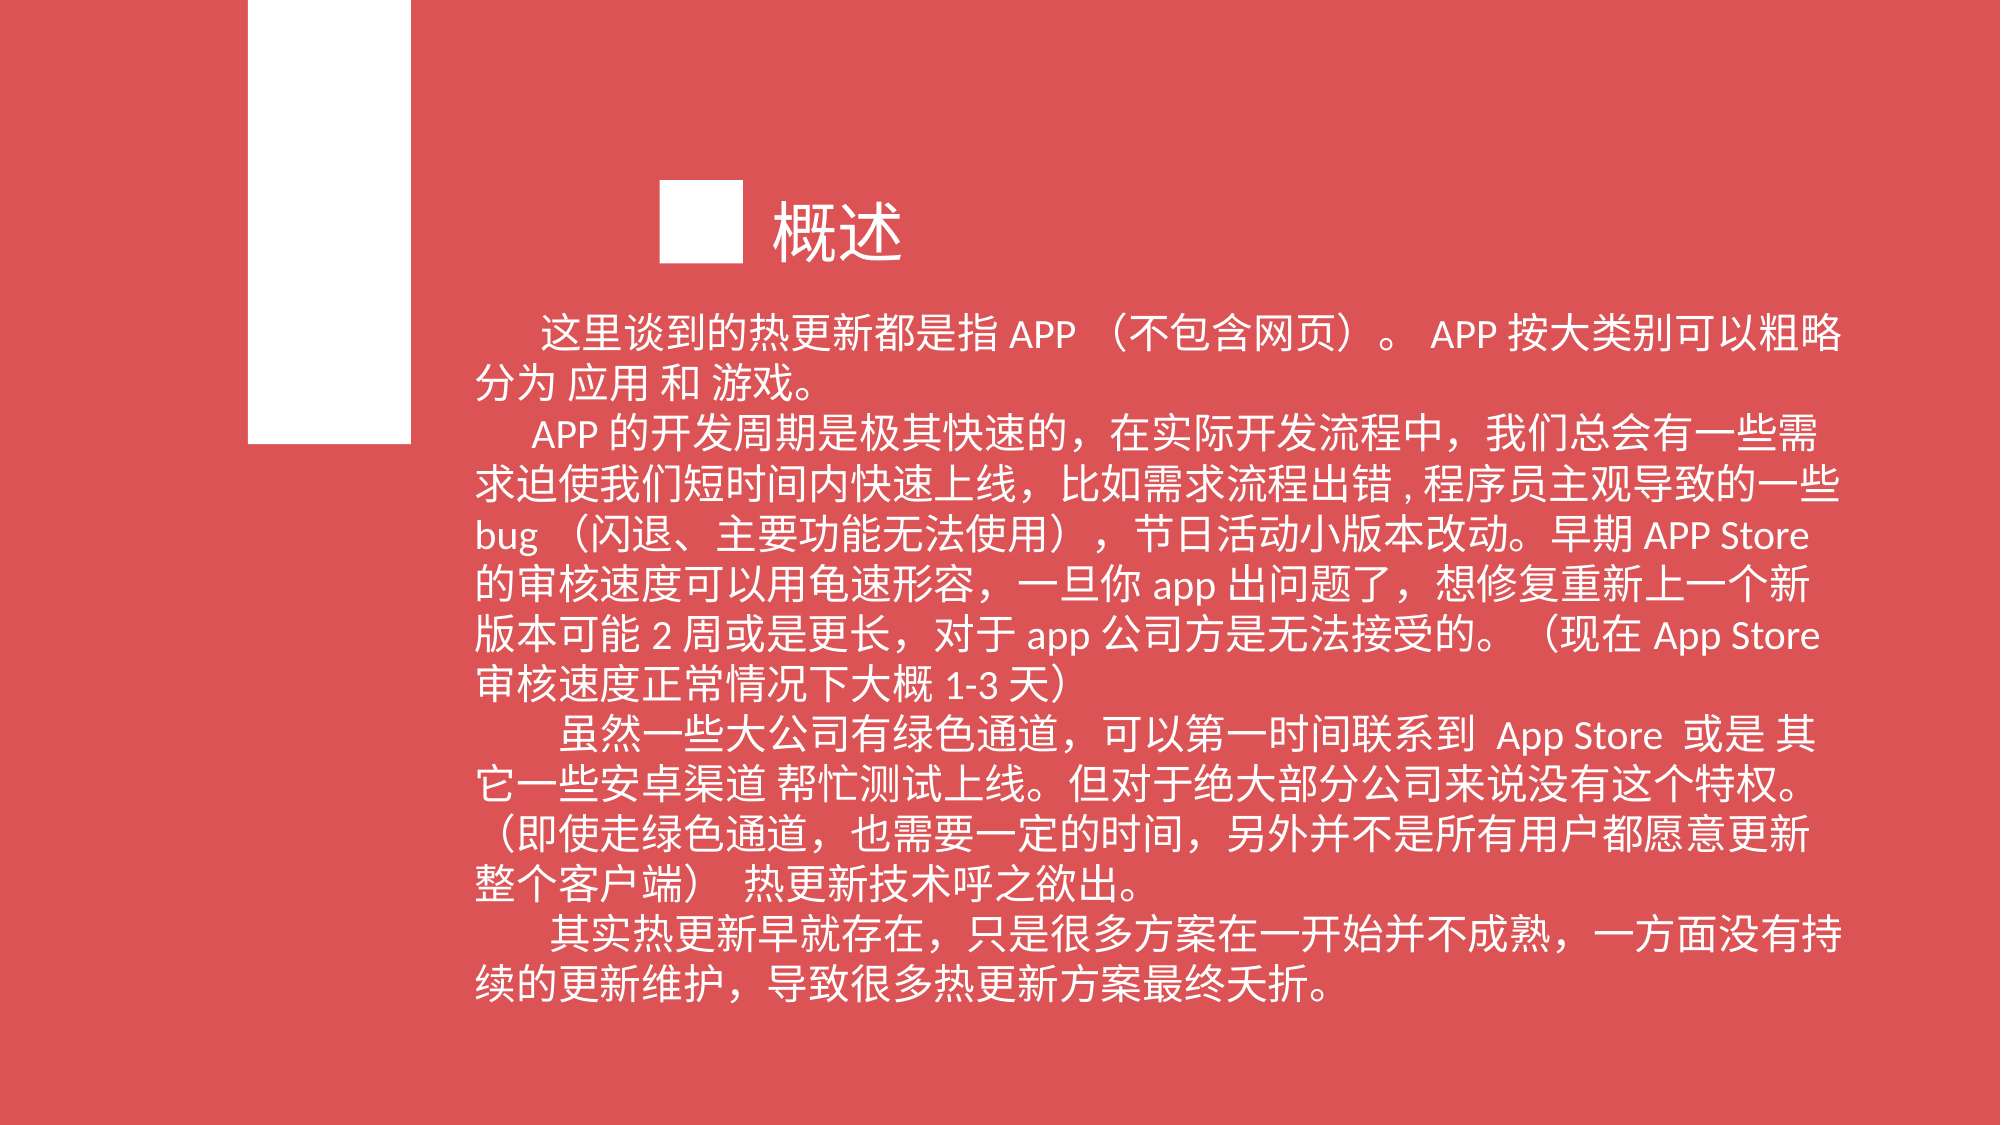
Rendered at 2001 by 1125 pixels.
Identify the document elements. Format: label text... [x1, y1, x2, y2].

text_box [658, 179, 744, 264]
text_box [0, 0, 2000, 1125]
text_box [247, 0, 412, 445]
text_box 这里谈到的热更新都是指APP（不包含网页）。APP按大类别可以粗略分为 应用 和 游戏。 APP的开发周期是极其快速的，在实际开发流程中，我们总会有一些需求迫使我们短时间内快速上线，比如需求流程出错,程序员主观导致的一些bug（闪退、主要功能无法使用），节日活动小版本改动。早期APP Store 的审核速度可以用龟速形容，一旦你app出问题了，想修复重新上一个新版本可能2周或是更长，对于app公司方是无法接受的。（现在App Store审核速度正常情况下大概1-3天） 虽然一些大公司有绿色通道，可以第一时间联系到 App Store 或是 其它一些安卓渠道 帮忙测试上线。但对于绝大部分公司来说没有这个特权。（即使走绿色通道，也需要一定的时间，另外并不是所有用户都愿意更新整个客户端） 热更新技术呼之欲出。 其实热更新早就存在，只是很多方案在一开始并不成熟，一方面没有持续的更新维护，导致很多热更新方案最终夭折。 [459, 299, 1864, 1015]
text_box 概述 [756, 182, 1179, 278]
